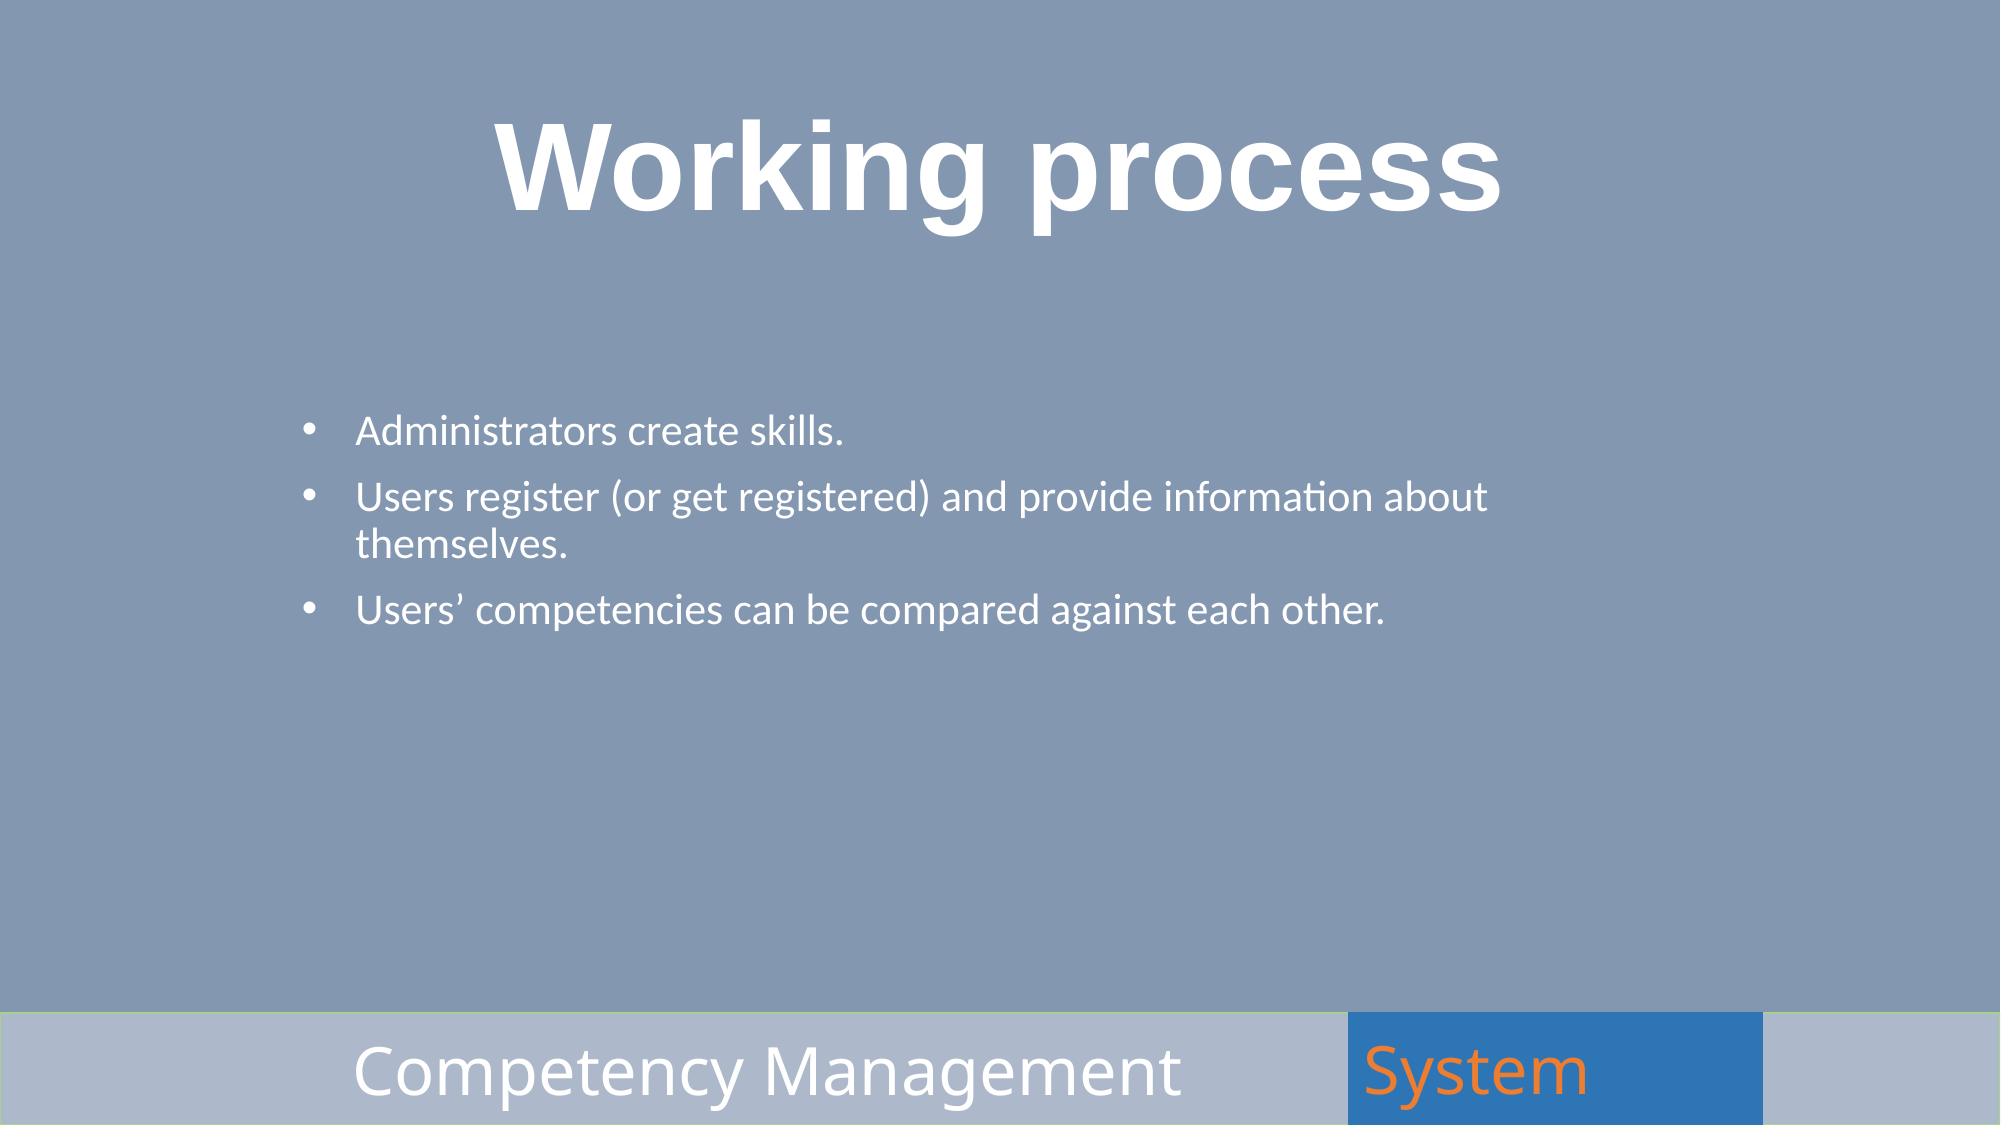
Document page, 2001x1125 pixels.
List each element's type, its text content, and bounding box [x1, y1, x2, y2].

title Working process [0, 81, 2000, 245]
subtitle Administrators create skills. Users register (or get registered) and provide information about themselves. Users’ competencies can be compared against each other. [286, 399, 1721, 643]
